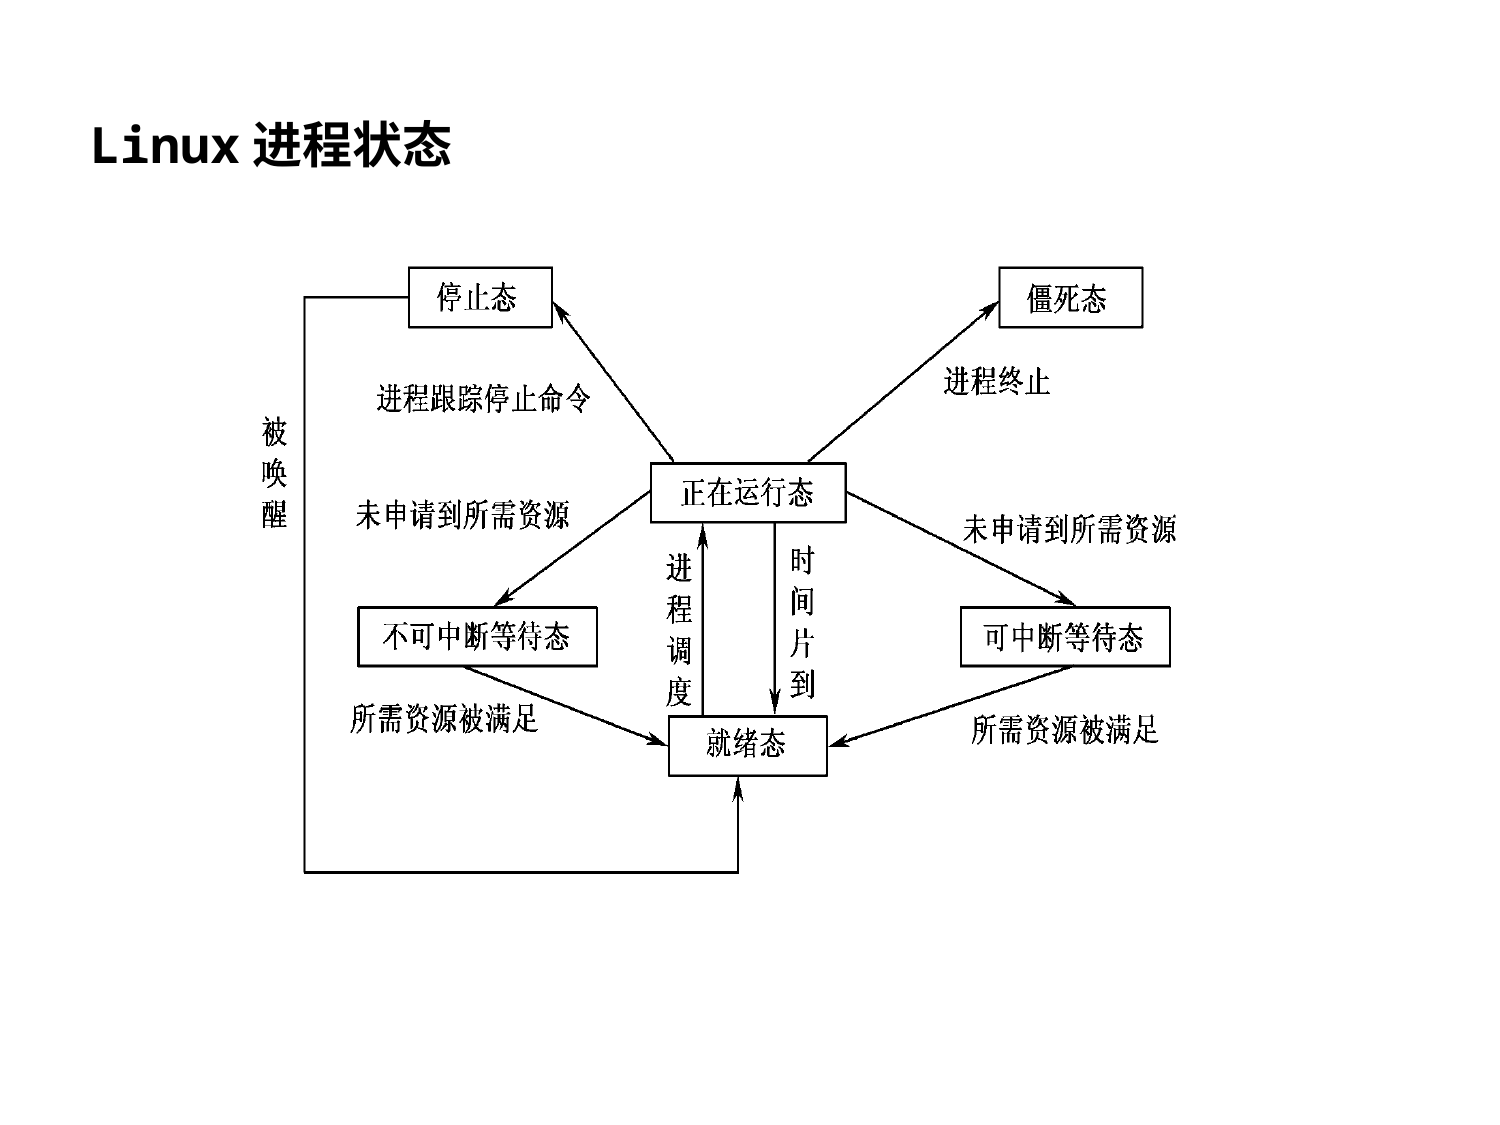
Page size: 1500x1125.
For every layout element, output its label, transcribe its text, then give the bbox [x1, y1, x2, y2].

list Linux进程状态 [75, 112, 1425, 988]
picture [237, 249, 1225, 888]
